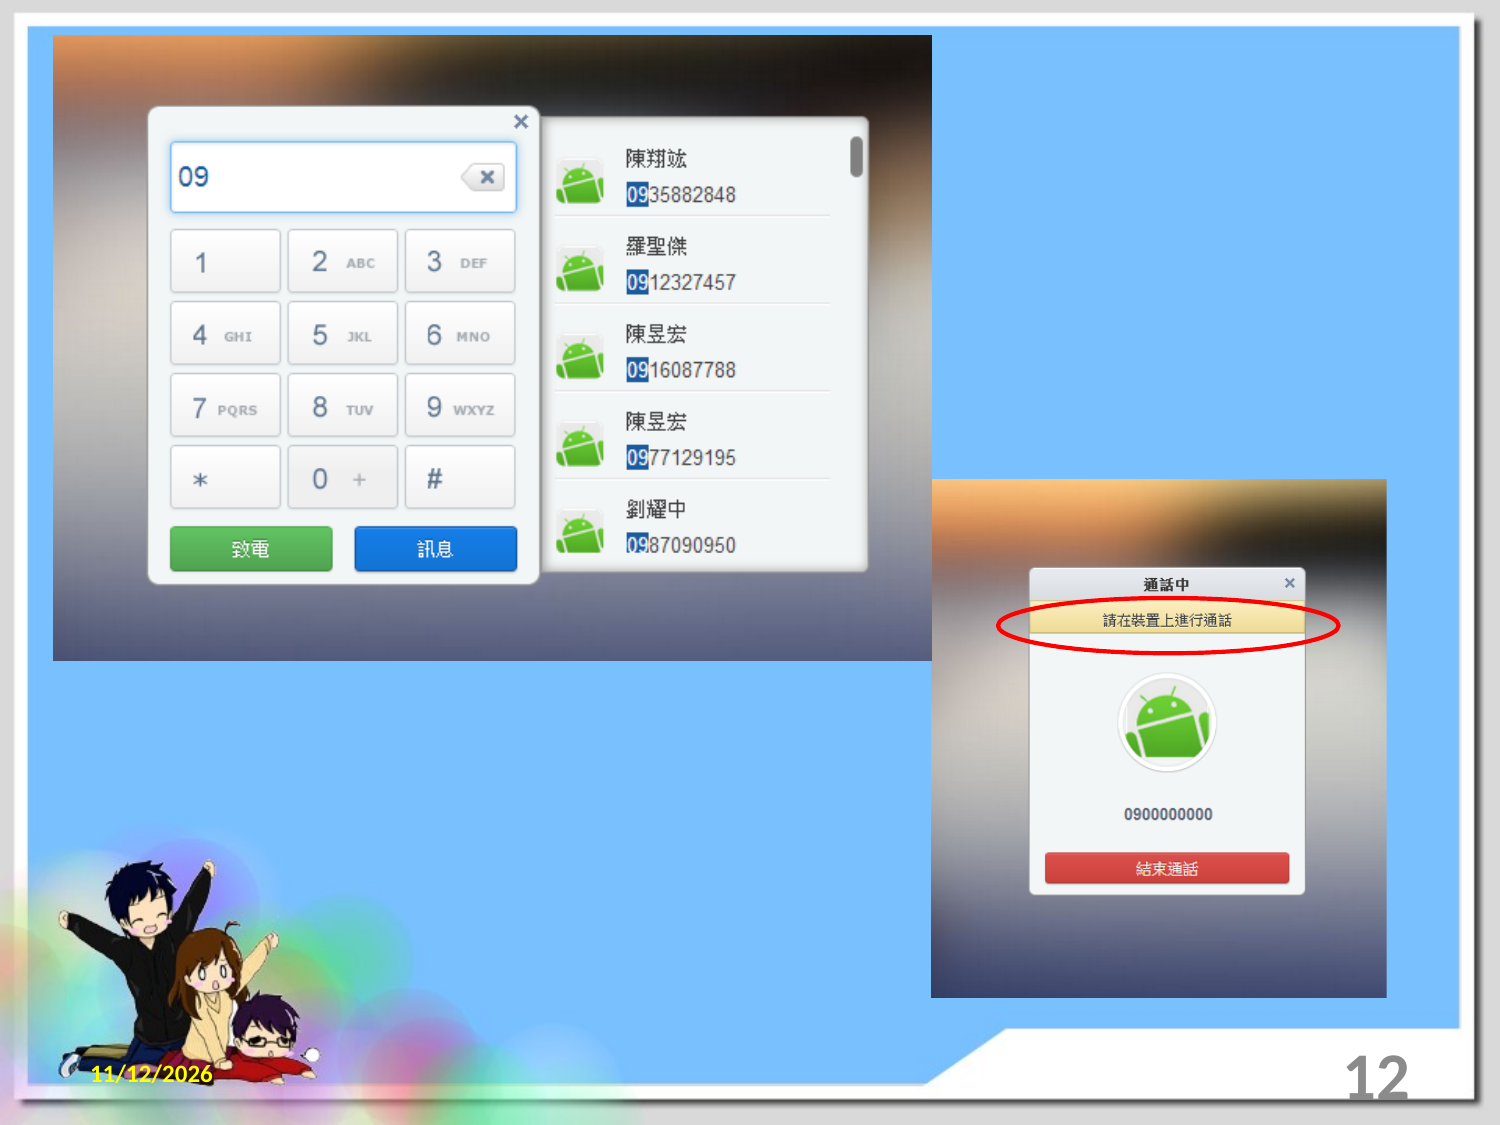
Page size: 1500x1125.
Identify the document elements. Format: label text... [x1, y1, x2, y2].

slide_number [75, 1042, 425, 1103]
picture [0, 0, 1500, 1125]
slide_number 12 [1074, 1042, 1425, 1103]
